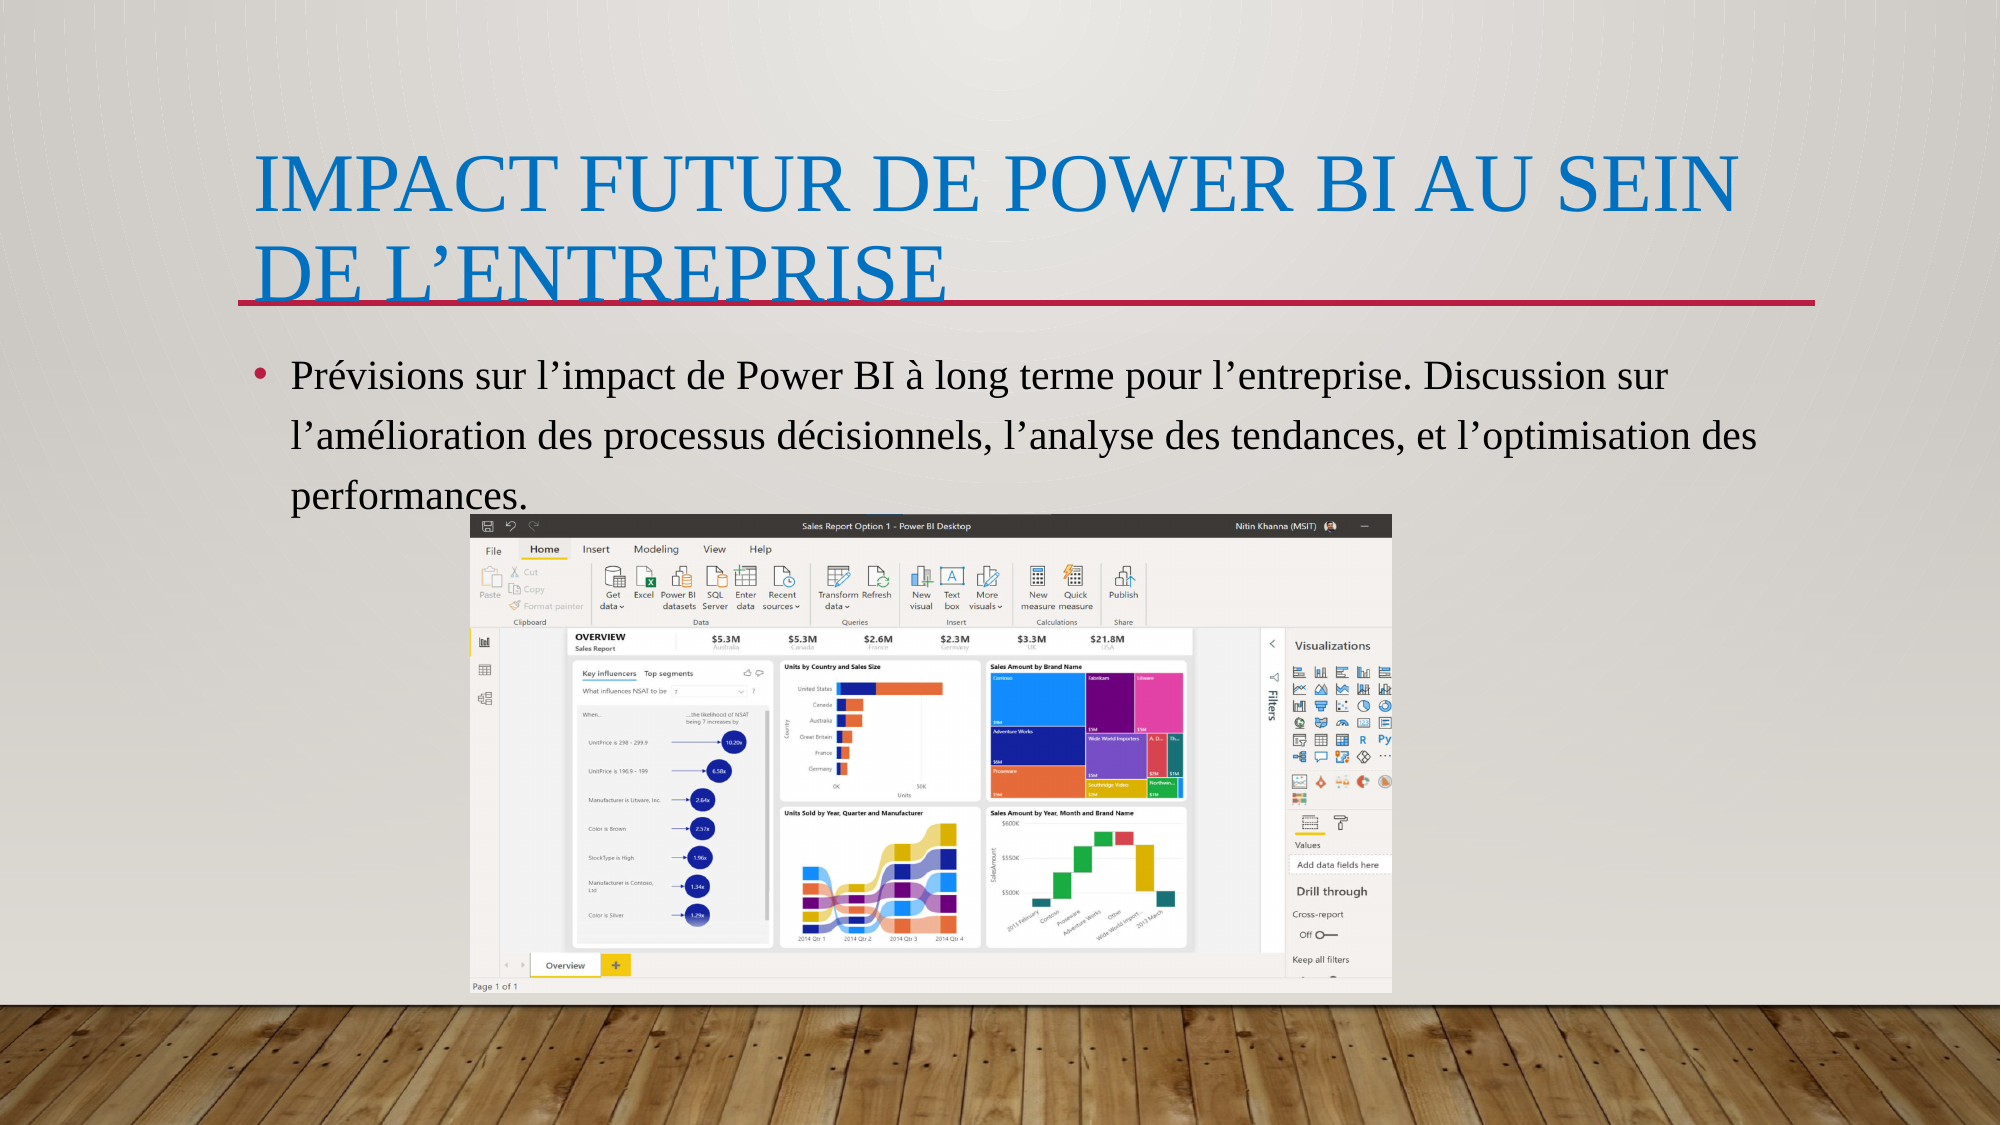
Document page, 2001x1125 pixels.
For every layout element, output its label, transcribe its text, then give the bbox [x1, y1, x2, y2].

list Prévisions sur l’impact de Power BI à long terme pour l’entreprise. Discussion sur l’amélioration des processus décisionnels, l’analyse des tendances, et l’optimisation des performances. [238, 330, 1814, 897]
picture [0, 1005, 2000, 1125]
picture [470, 514, 1393, 994]
title Impact Futur de Power BI au Sein de l’Entreprise [238, 131, 1814, 305]
